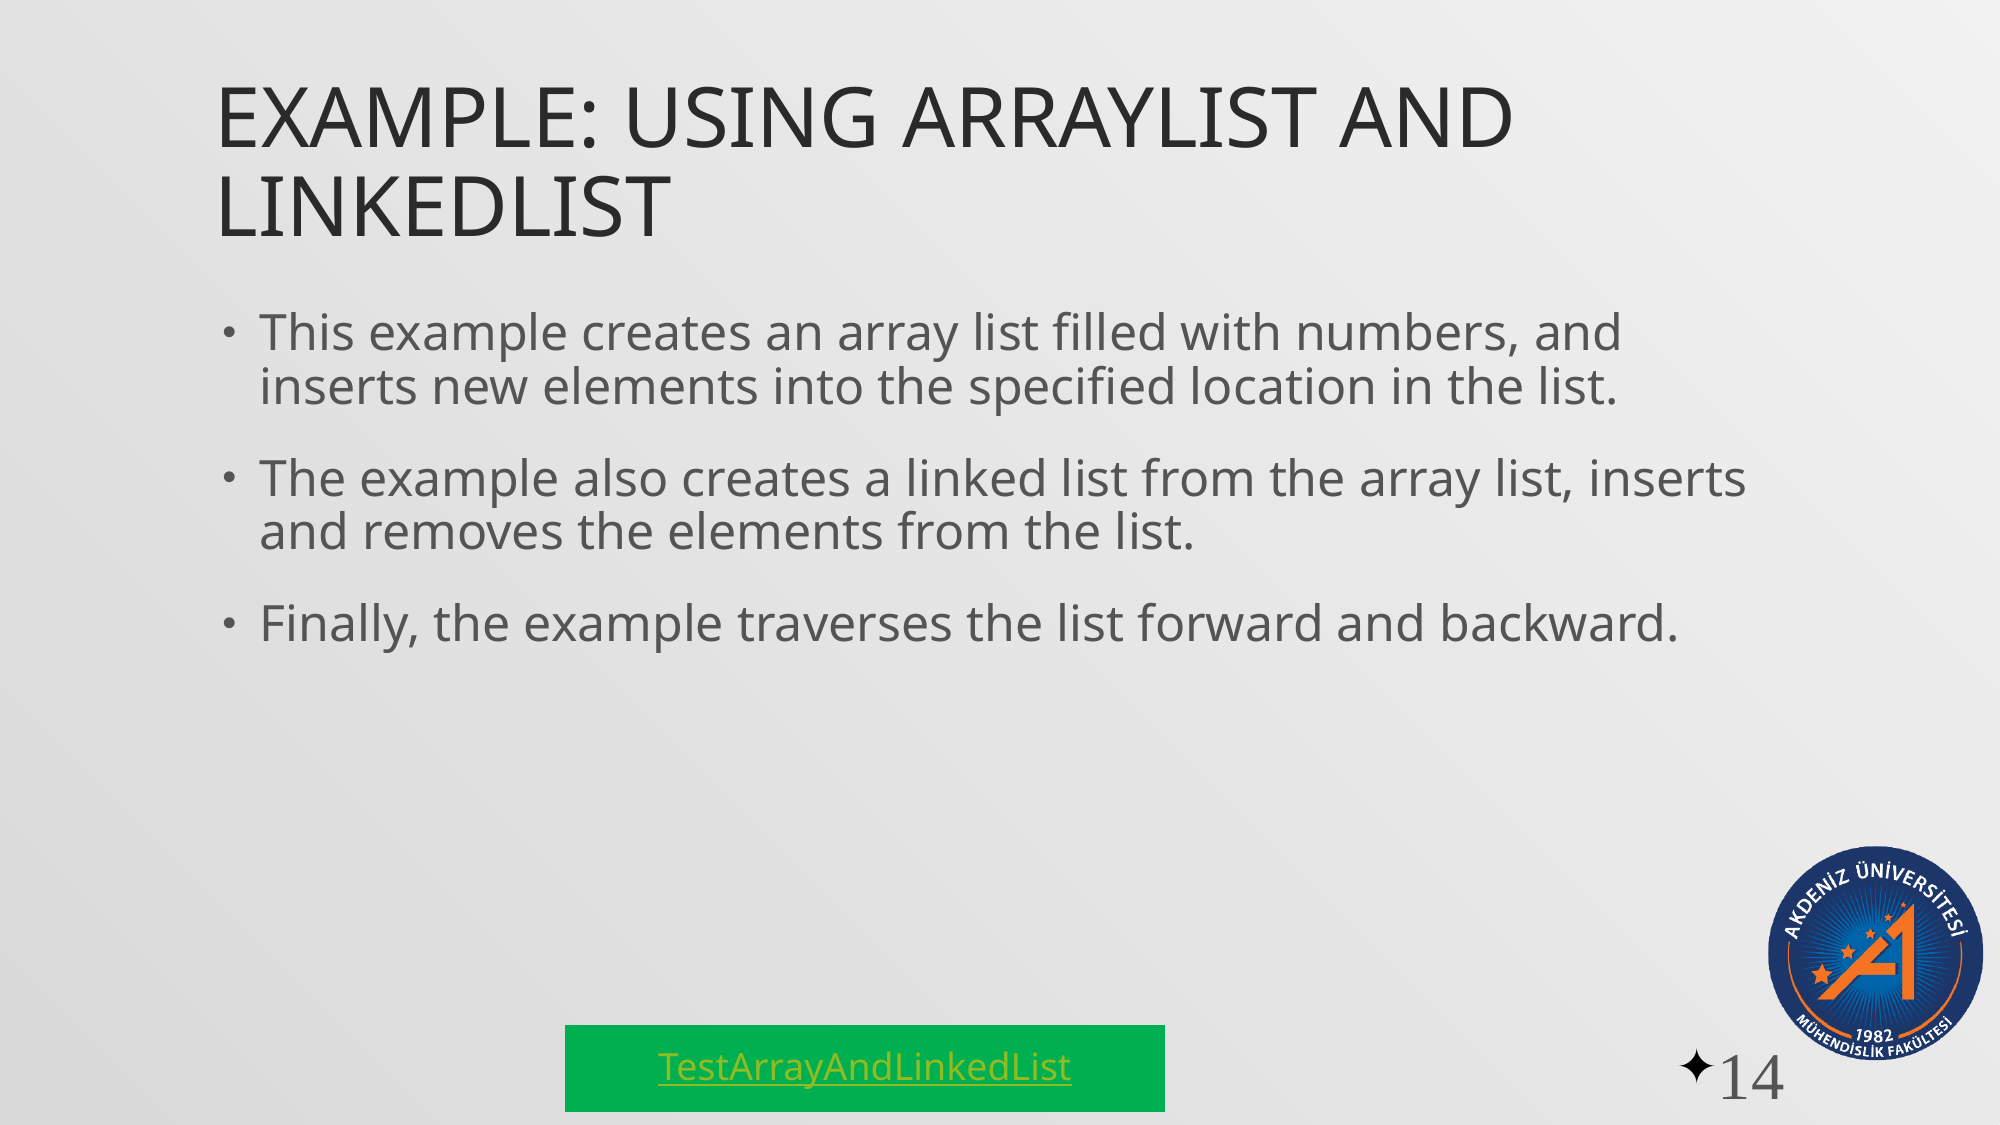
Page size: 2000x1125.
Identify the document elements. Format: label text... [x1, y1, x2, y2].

text_box TestArrayAndLinkedList [565, 1024, 1166, 1113]
text_box [802, 360, 2000, 437]
list This example creates an array list filled with numbers, and inserts new elements into the specified location in the list. The example also creates a linked list from the array list, inserts and removes the elements from the list. Finally, the example traverses the list forward and backward. [199, 299, 1800, 1013]
text_box [779, 444, 2000, 521]
title Example: Using ArrayList and LinkedList [199, 45, 1800, 263]
picture [1767, 843, 1985, 1061]
text_box [535, 341, 2000, 418]
slide_number 14 [1612, 1057, 1800, 1088]
